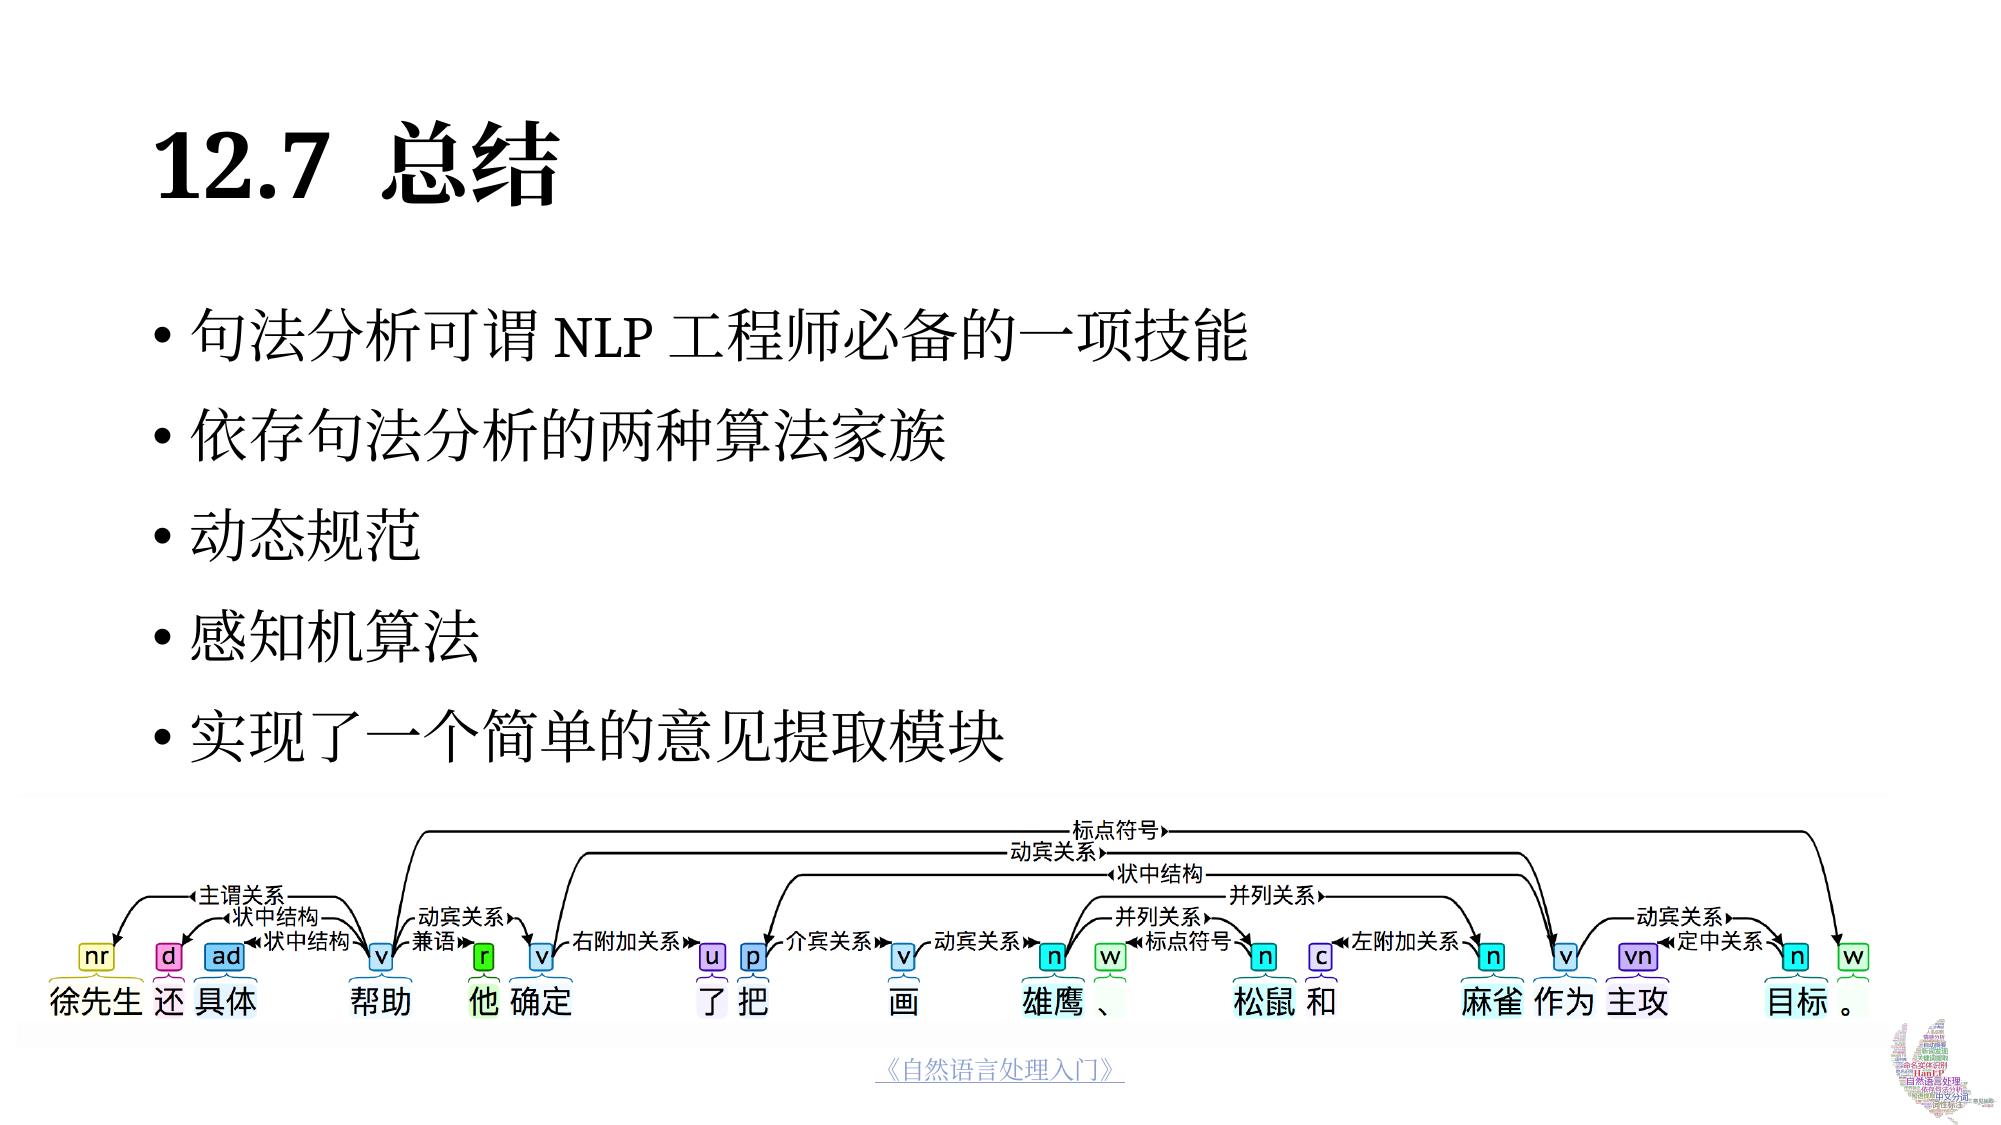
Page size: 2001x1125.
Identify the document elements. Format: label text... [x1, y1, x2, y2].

picture [17, 793, 2000, 1125]
title 12.7 总结 [137, 59, 1863, 278]
list 句法分析可谓NLP工程师必备的一项技能 依存句法分析的两种算法家族 动态规范 感知机算法 实现了一个简单的意见提取模块 [137, 299, 1863, 793]
footer 《自然语言处理入门》 [662, 1047, 1338, 1103]
